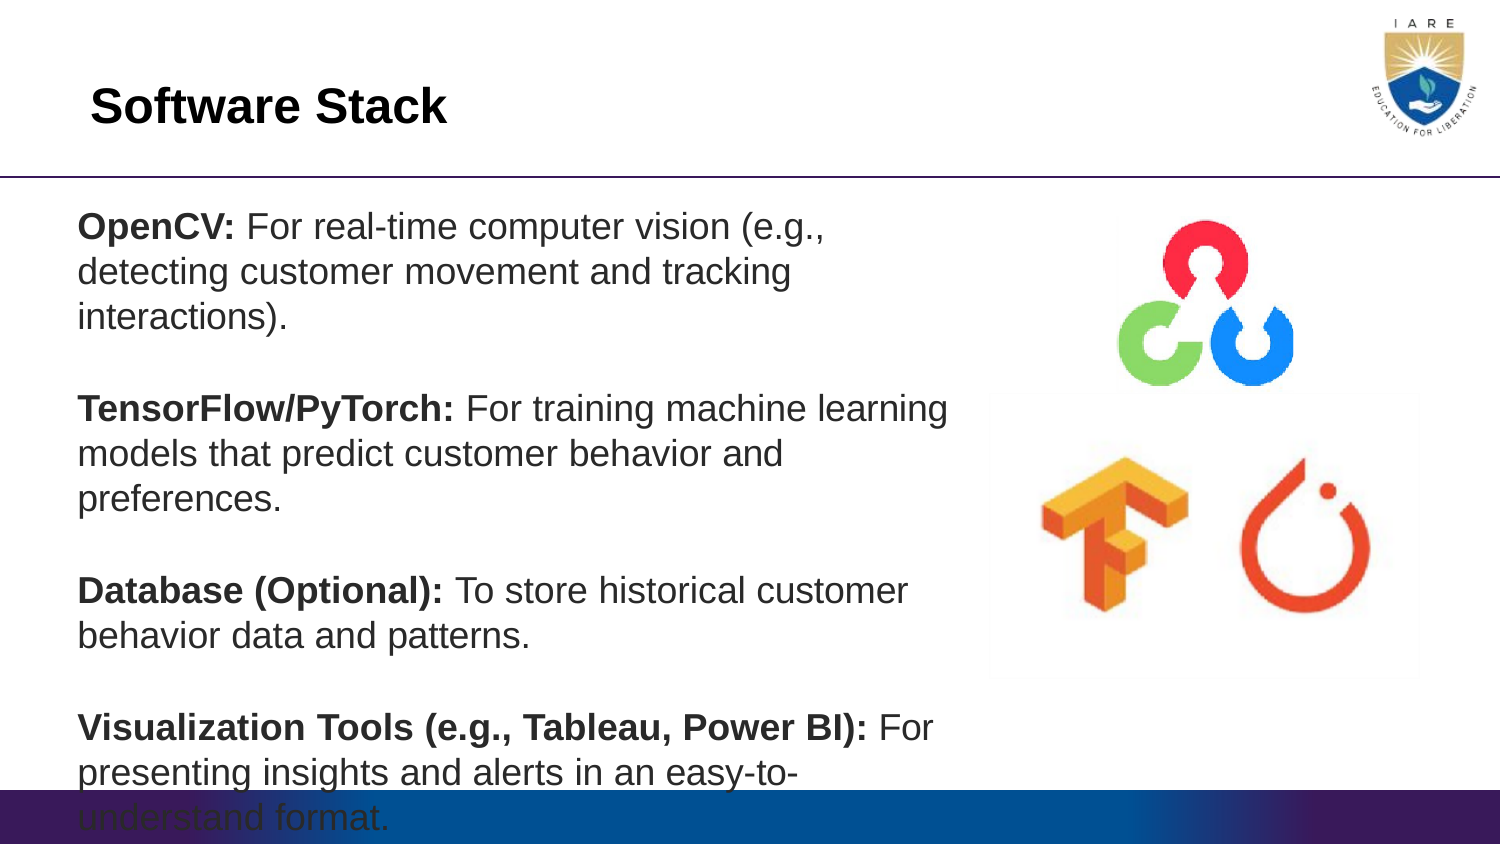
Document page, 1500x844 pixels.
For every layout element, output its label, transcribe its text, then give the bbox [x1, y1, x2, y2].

picture [989, 216, 1420, 679]
text_box OpenCV: For real-time computer vision (e.g., detecting customer movement and tracking interactions). TensorFlow/PyTorch: For training machine learning models that predict customer behavior and preferences. Database (Optional): To store historical customer behavior data and patterns. Visualization Tools (e.g., Tableau, Power BI): For presenting insights and alerts in an easy-to- understand format. [75, 200, 959, 838]
title Software Stack [70, 48, 1078, 215]
picture [1372, 19, 1490, 138]
picture [0, 790, 1500, 844]
